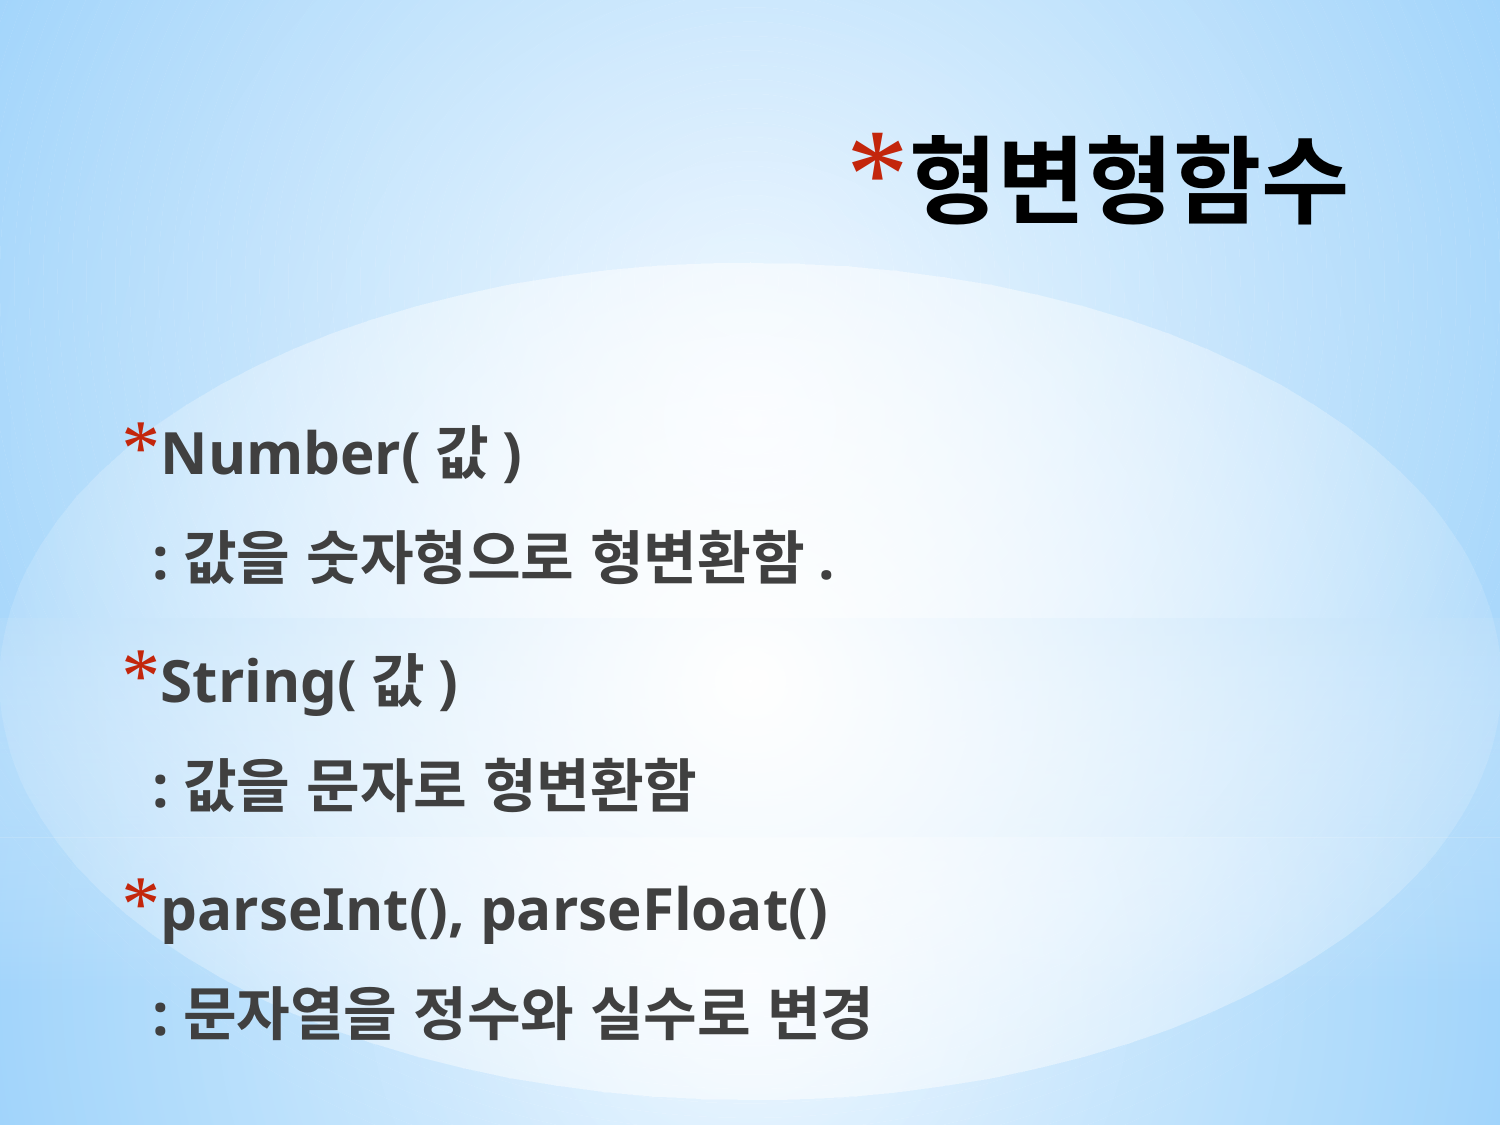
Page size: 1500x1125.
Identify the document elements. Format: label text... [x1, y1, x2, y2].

title 형변형함수 [53, 113, 1365, 302]
list Number(값) :값을 숫자형으로 형변환함. String(값) :값을 문자로 형변환함 parseInt(), parseFloat() :문자열을 정수와 실수로 변경 [100, 373, 1365, 944]
